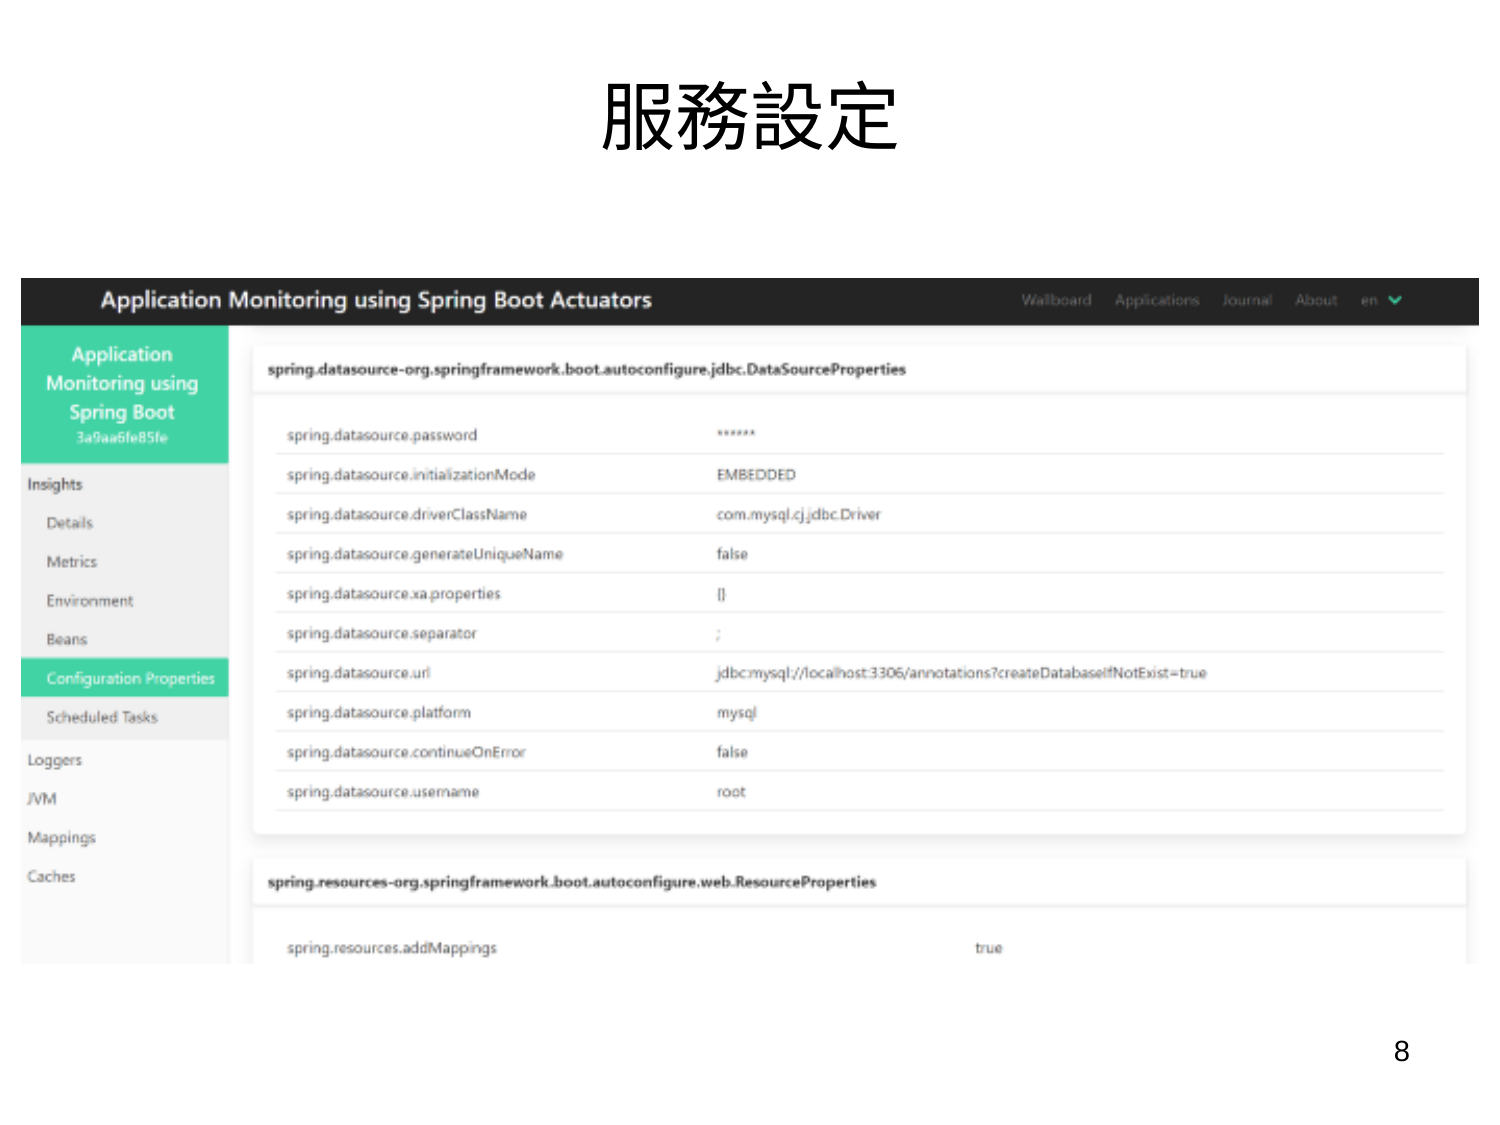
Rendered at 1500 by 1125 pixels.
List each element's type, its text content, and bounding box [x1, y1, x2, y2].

picture [20, 278, 1480, 965]
slide_number 8 [1074, 1024, 1425, 1103]
title 服務設定 [75, 45, 1425, 185]
